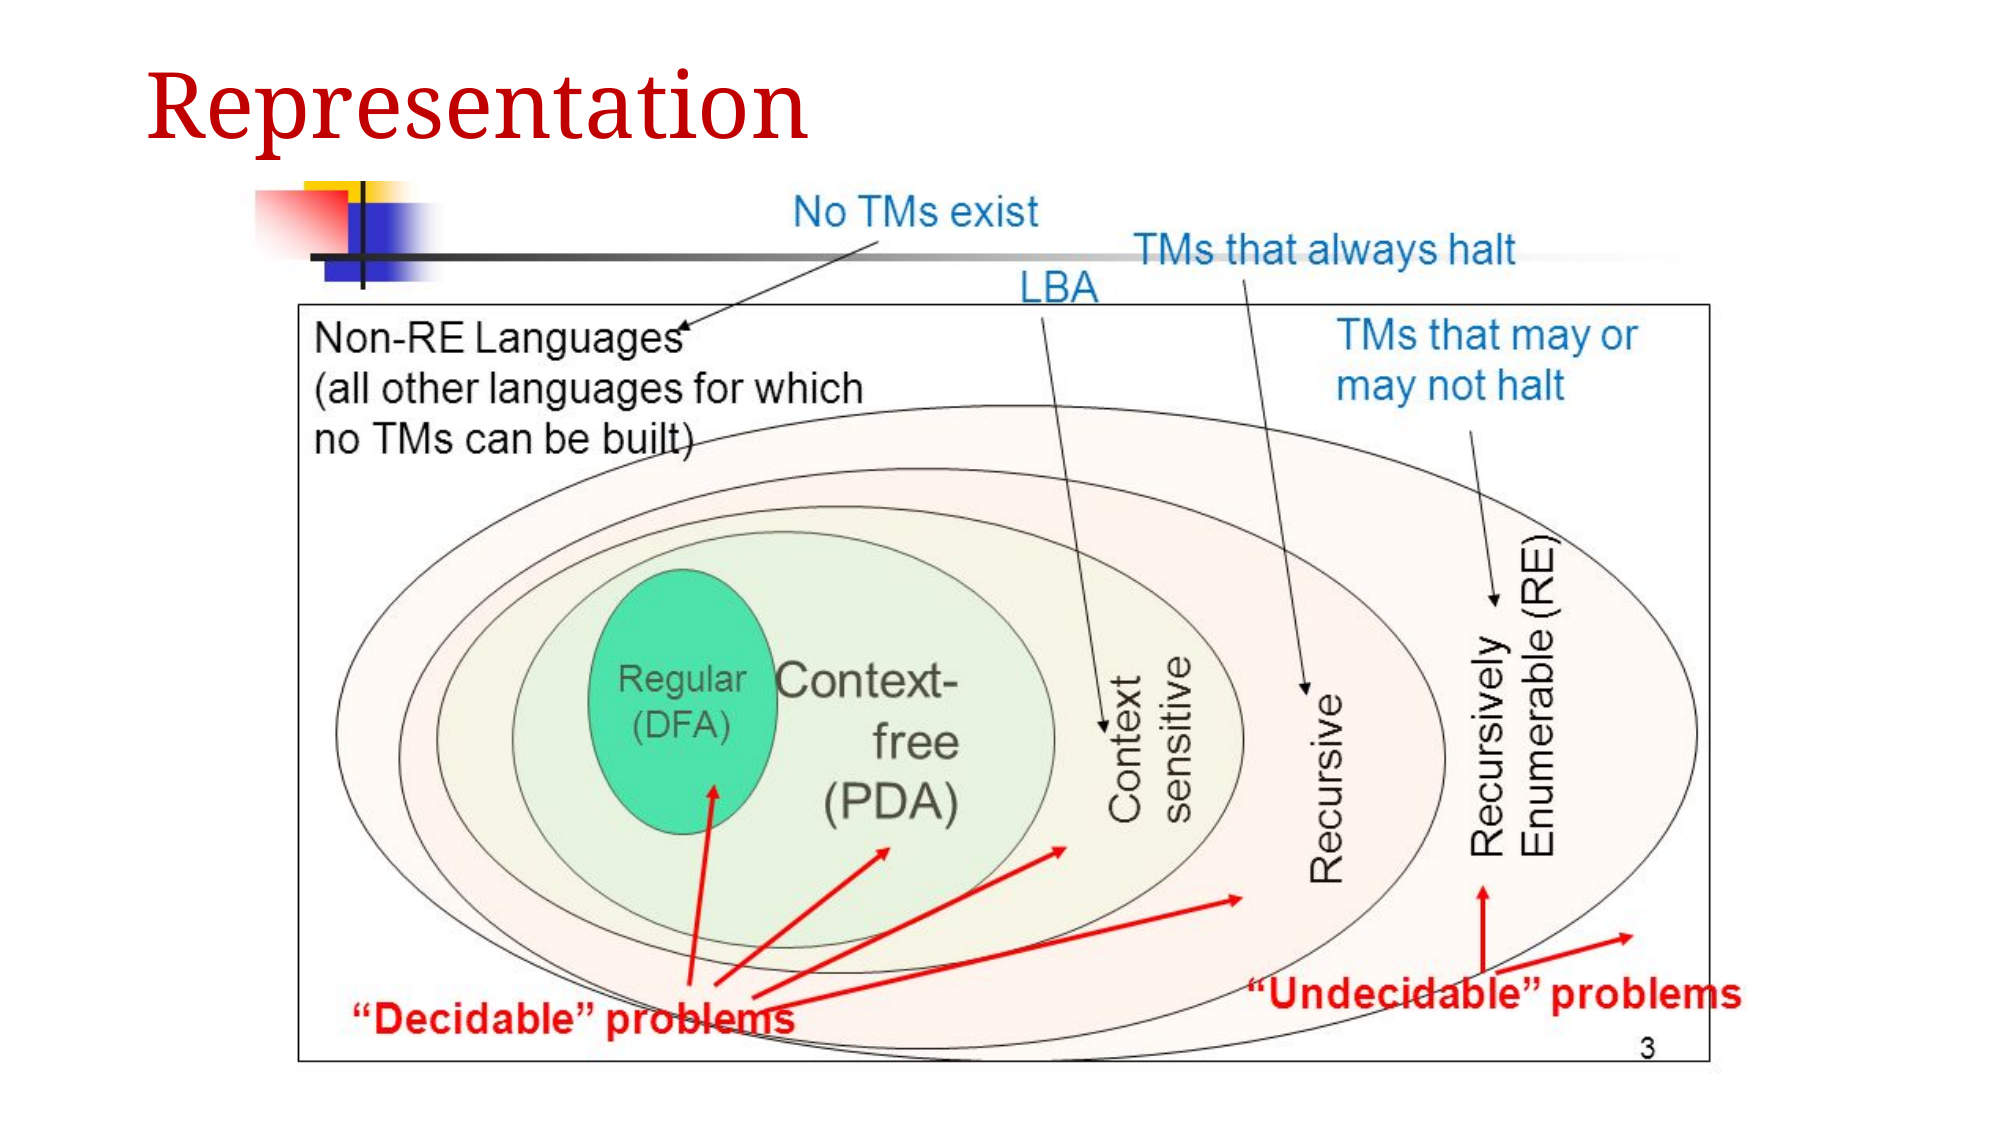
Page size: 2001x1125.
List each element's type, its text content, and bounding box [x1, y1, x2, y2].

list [235, 181, 1747, 1086]
title Representation [130, 0, 1856, 218]
